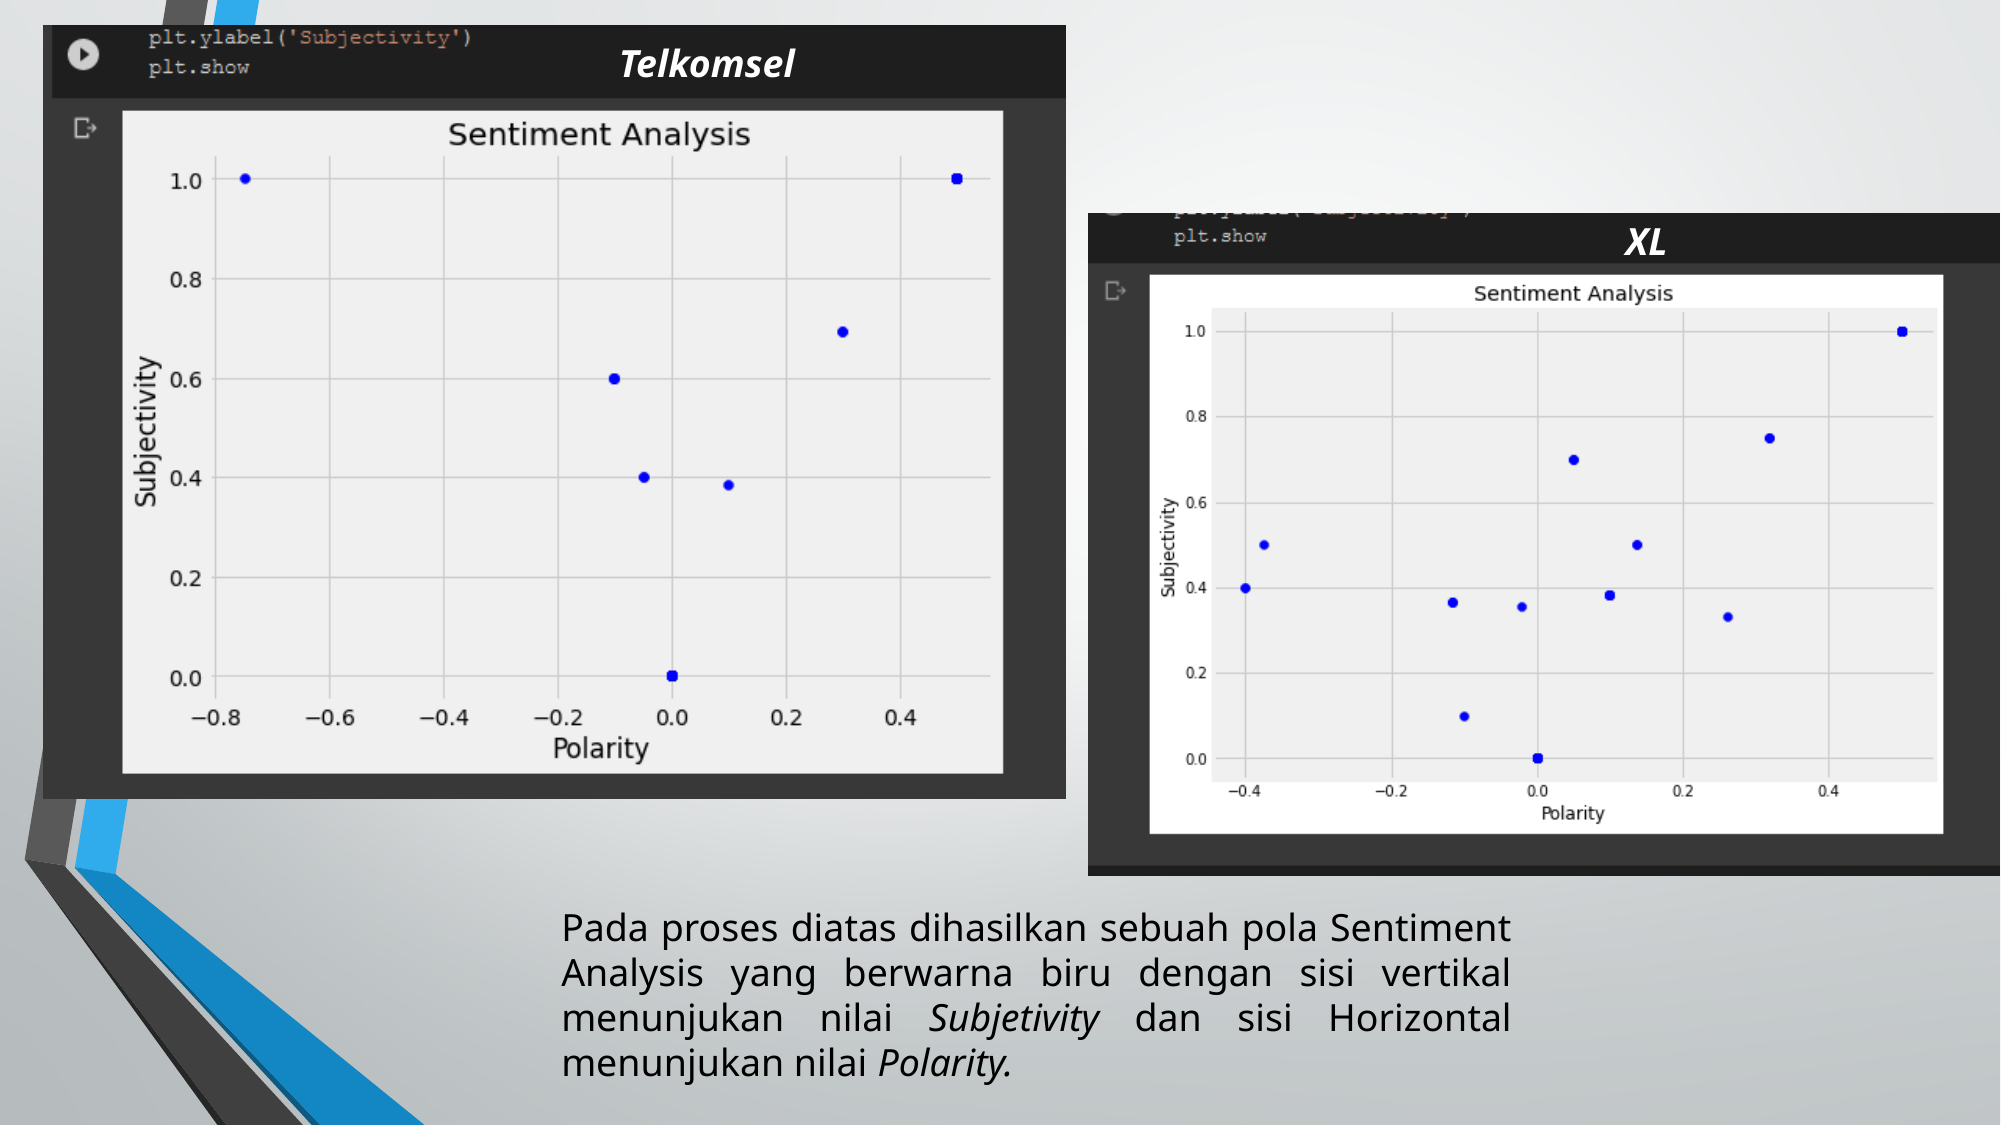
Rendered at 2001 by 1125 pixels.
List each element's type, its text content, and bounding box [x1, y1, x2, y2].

picture [1087, 213, 2000, 877]
text_box Pada proses diatas dihasilkan sebuah pola Sentiment Analysis yang berwarna biru dengan sisi vertikal menunjukan nilai Subjetivity dan sisi Horizontal menunjukan nilai Polarity. [526, 896, 1527, 1092]
picture [43, 24, 1066, 799]
